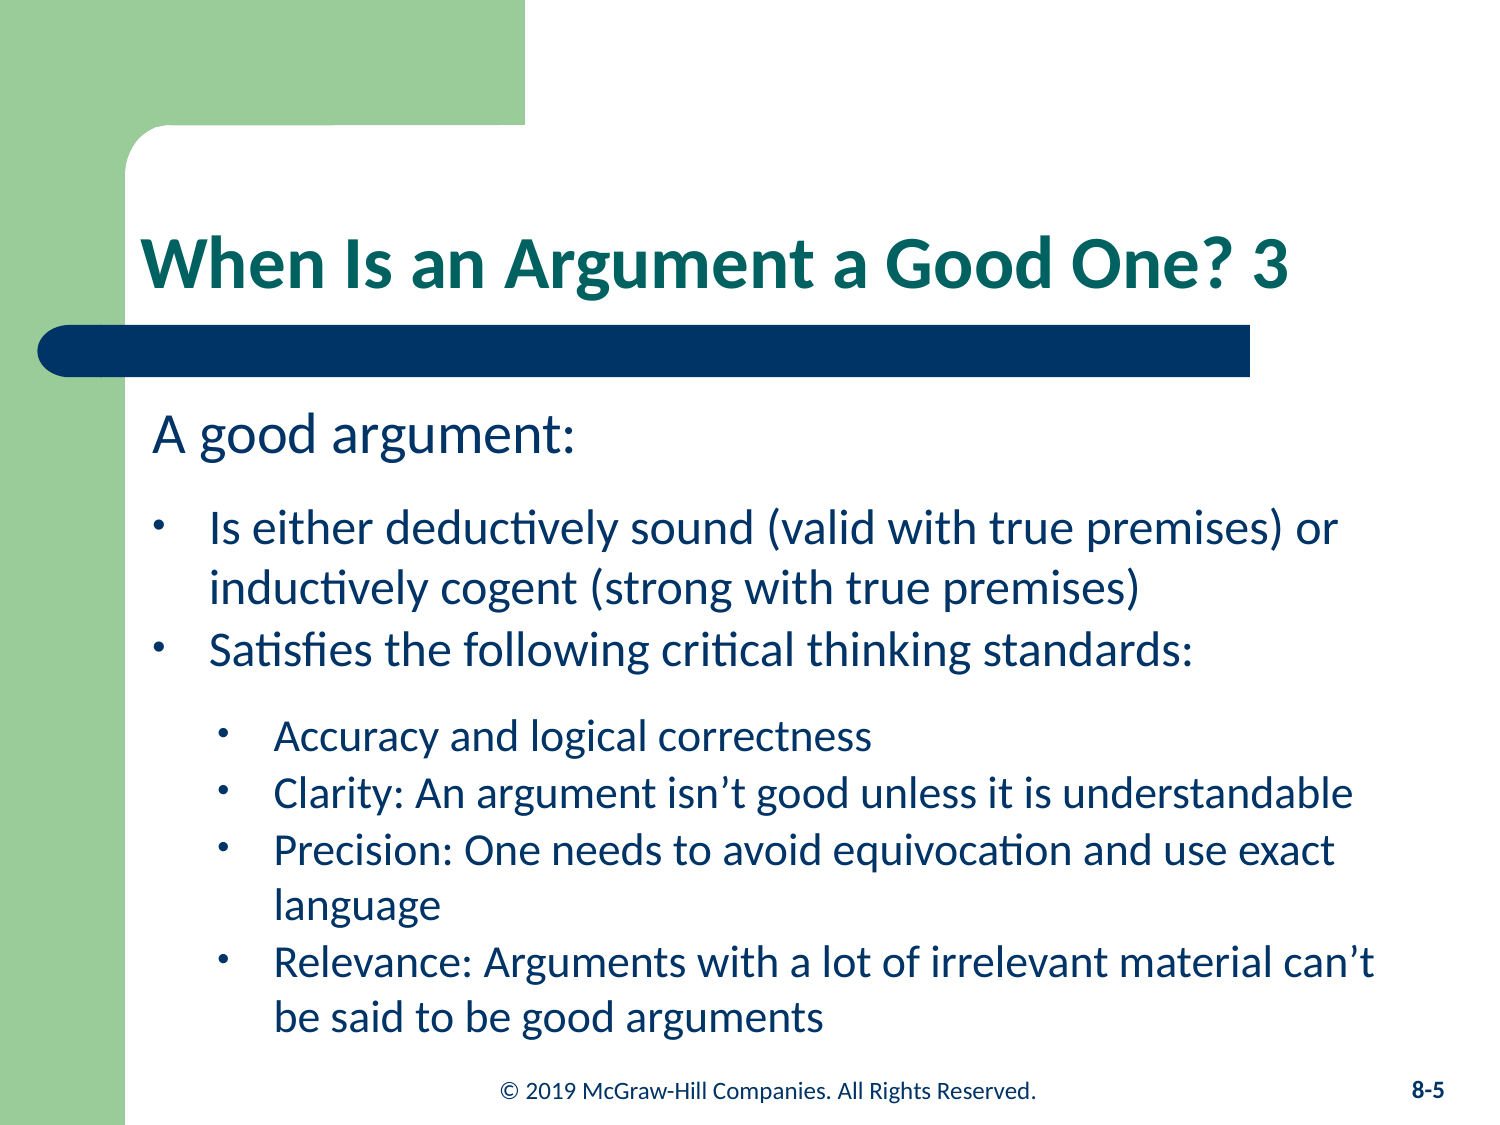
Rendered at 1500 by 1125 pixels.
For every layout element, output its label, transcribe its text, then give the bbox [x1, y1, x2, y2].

list A good argument: Is either deductively sound (valid with true premises) or inductively cogent (strong with true premises) Satisfies the following critical thinking standards: Accuracy and logical correctness Clarity: An argument isn’t good unless it is understandable Precision: One needs to avoid equivocation and use exact language Relevance: Arguments with a lot of irrelevant material can’t be said to be good arguments [137, 387, 1400, 999]
title When Is an Argument a Good One? 3 [125, 125, 1425, 313]
